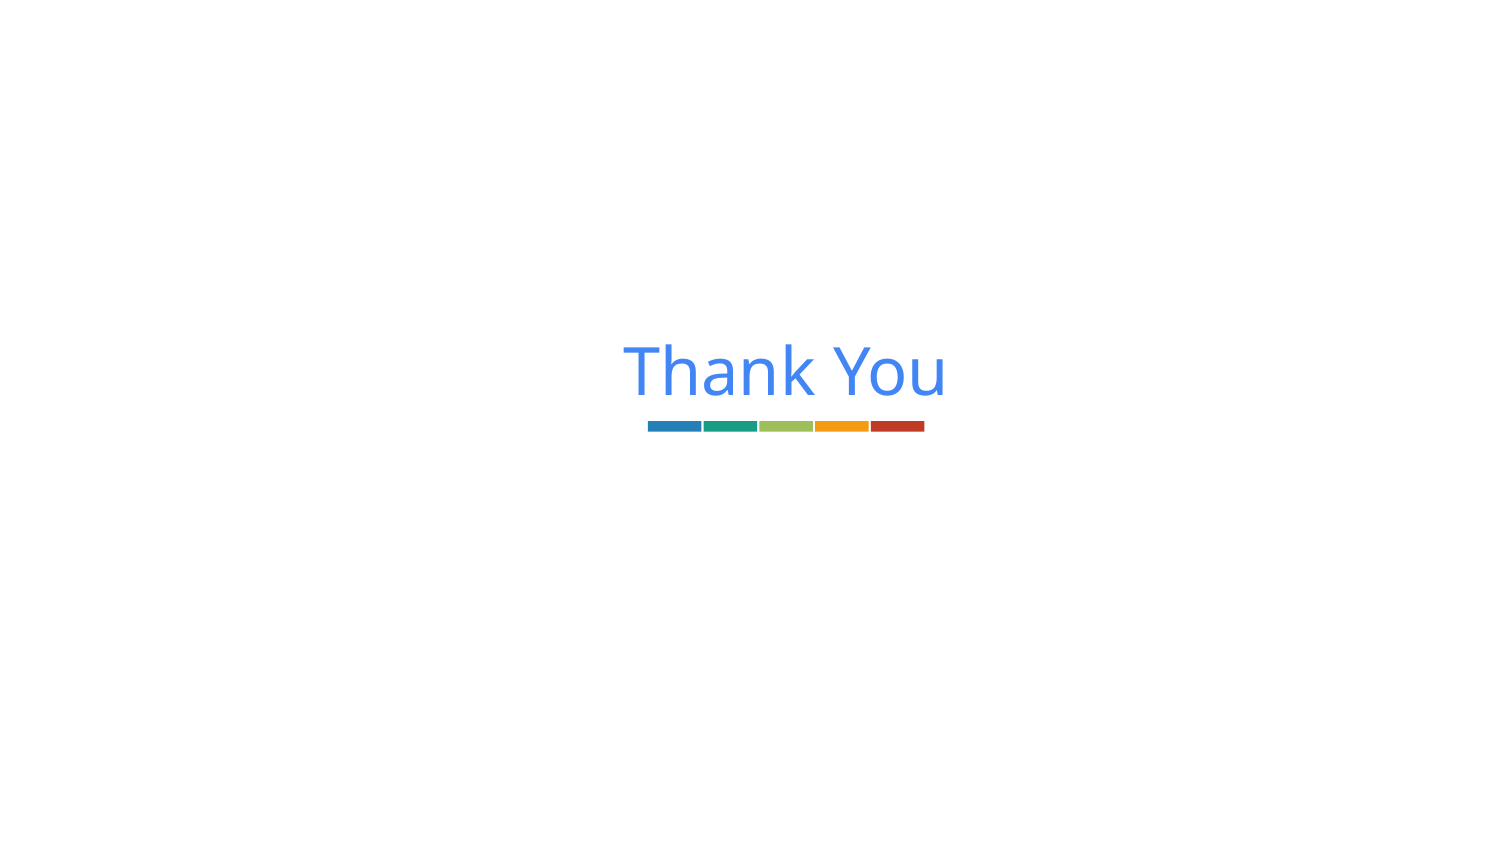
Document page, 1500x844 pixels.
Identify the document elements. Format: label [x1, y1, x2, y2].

text_box [72, 320, 1500, 432]
